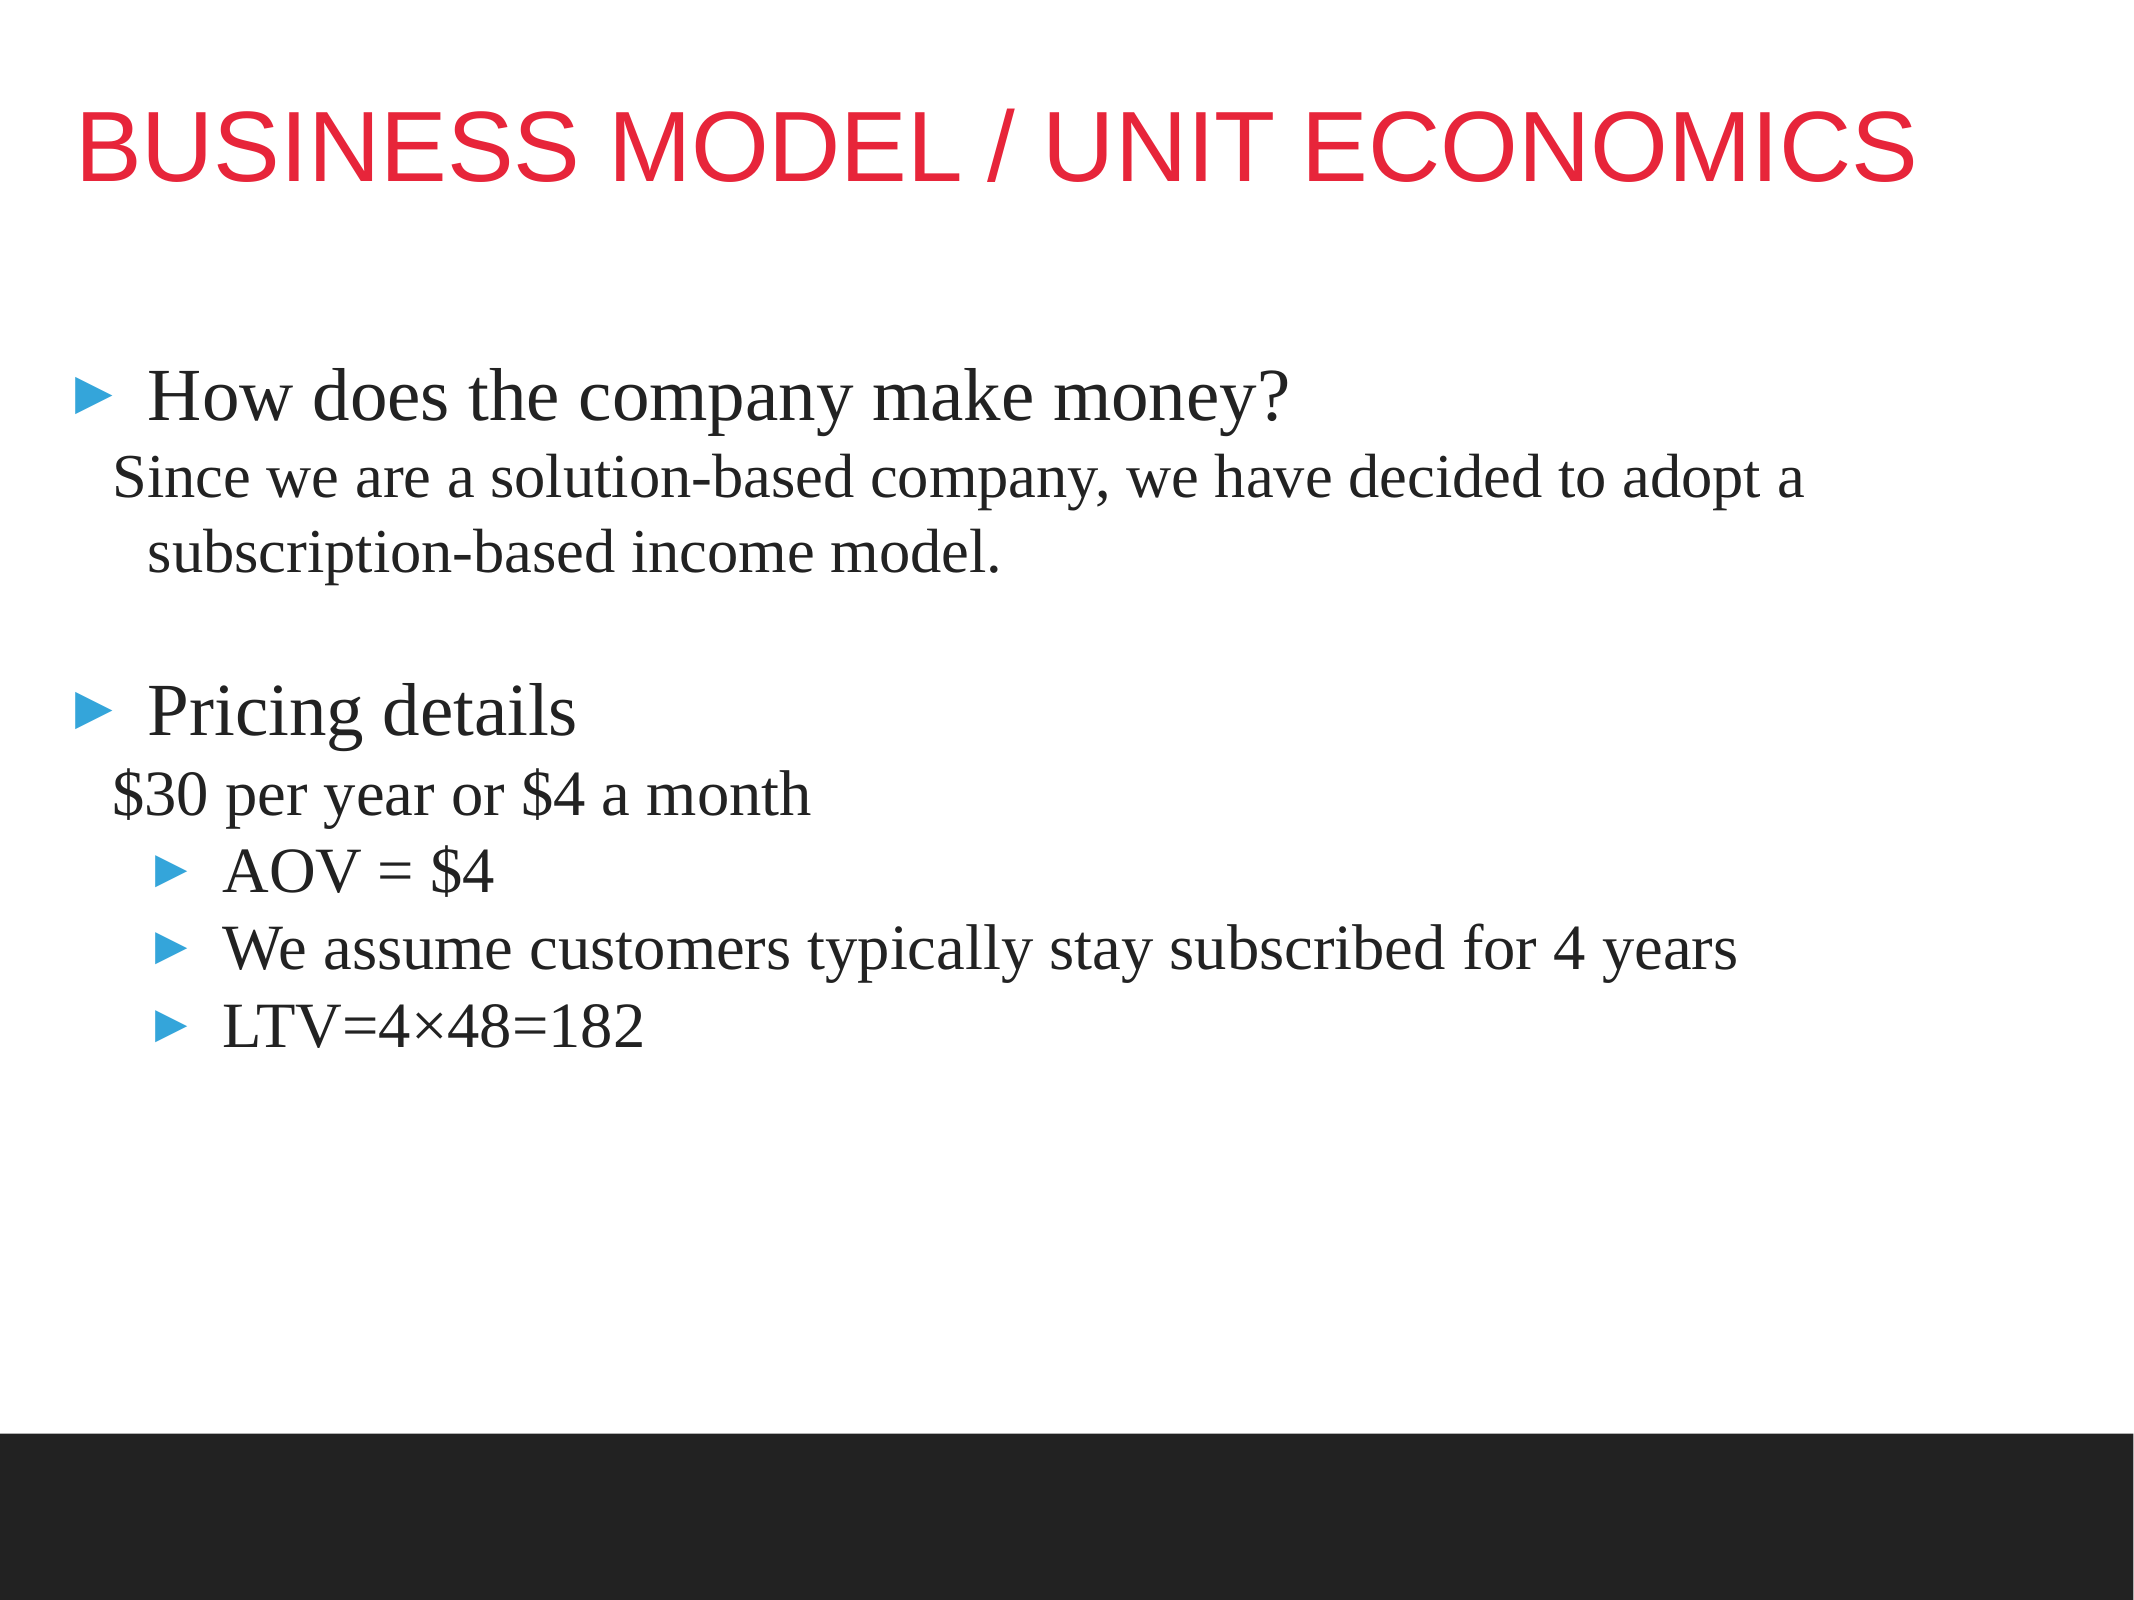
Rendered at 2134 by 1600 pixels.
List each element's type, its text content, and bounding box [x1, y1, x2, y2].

list How does the company make money? Since we are a solution-based company, we have decided to adopt a subscription-based income model. Pricing details $30 per year or $4 a month AOV = $4 We assume customers typically stay subscribed for 4 years LTV=4×48=182 [66, 247, 2067, 1250]
title BUSINESS MODEL / UNIT ECONOMICS [66, 96, 2067, 216]
